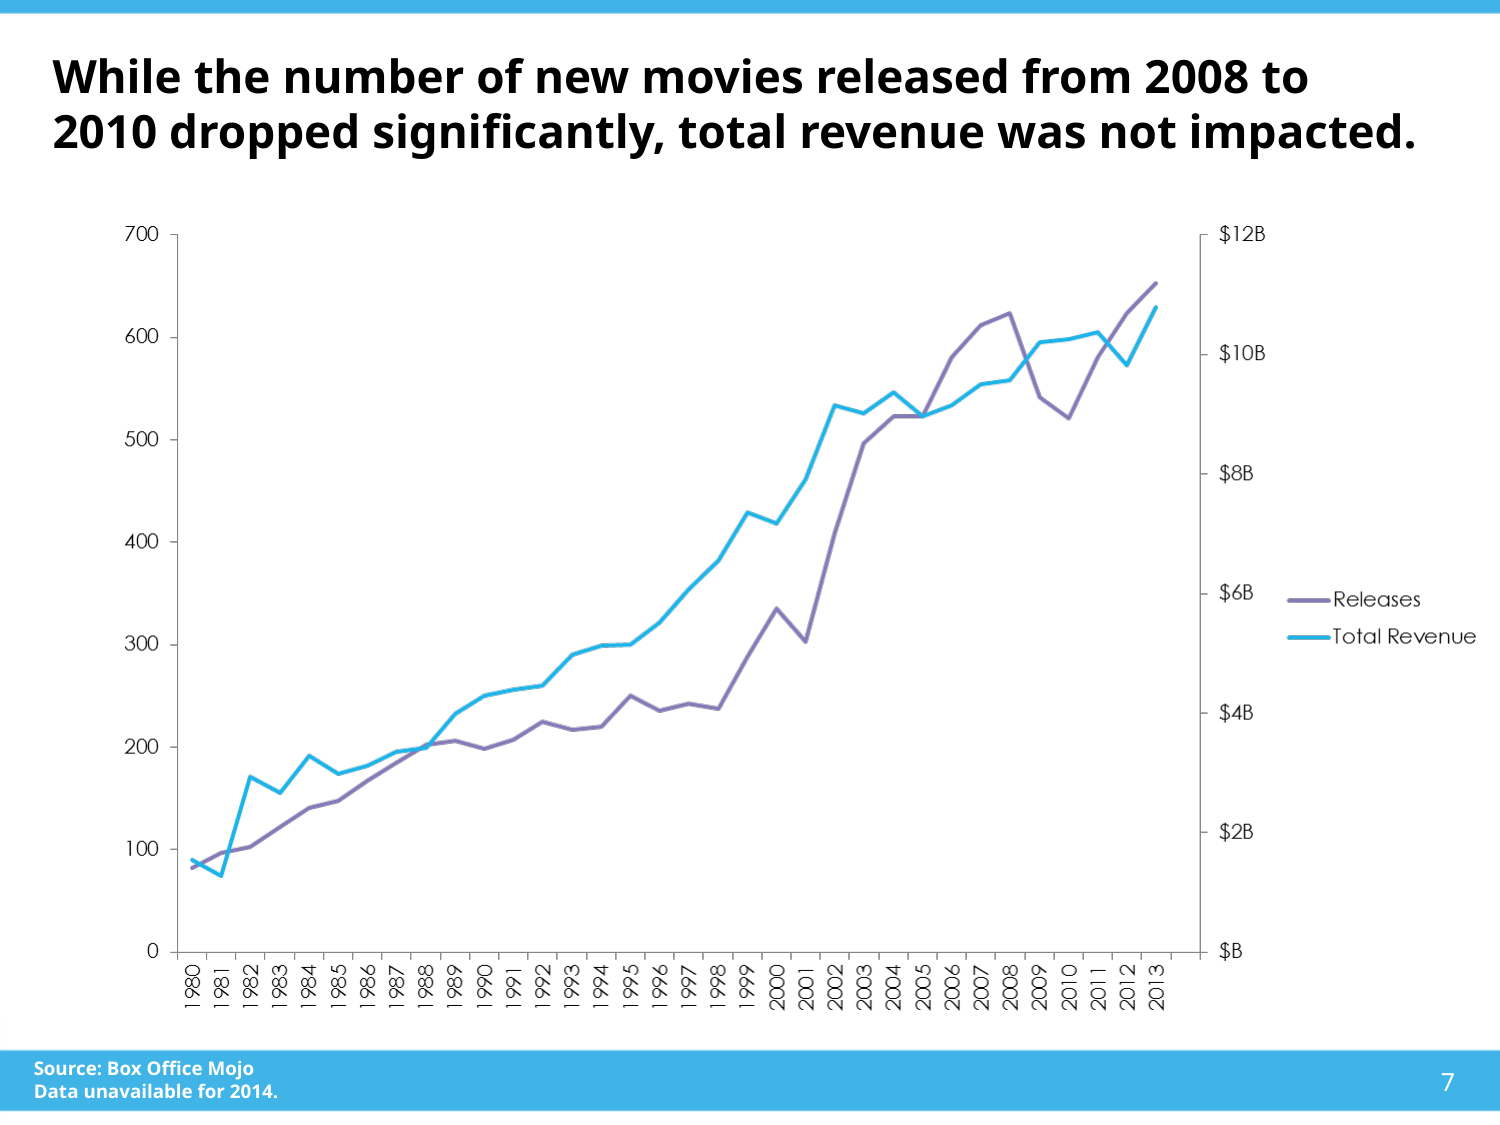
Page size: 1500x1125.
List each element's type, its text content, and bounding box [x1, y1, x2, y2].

title While the number of new movies released from 2008 to 2010 dropped significantly, total revenue was not impacted. [37, 24, 1438, 180]
picture [0, 0, 1500, 1125]
text_box Source: Box Office Mojo Data unavailable for 2014. [18, 1048, 950, 1111]
